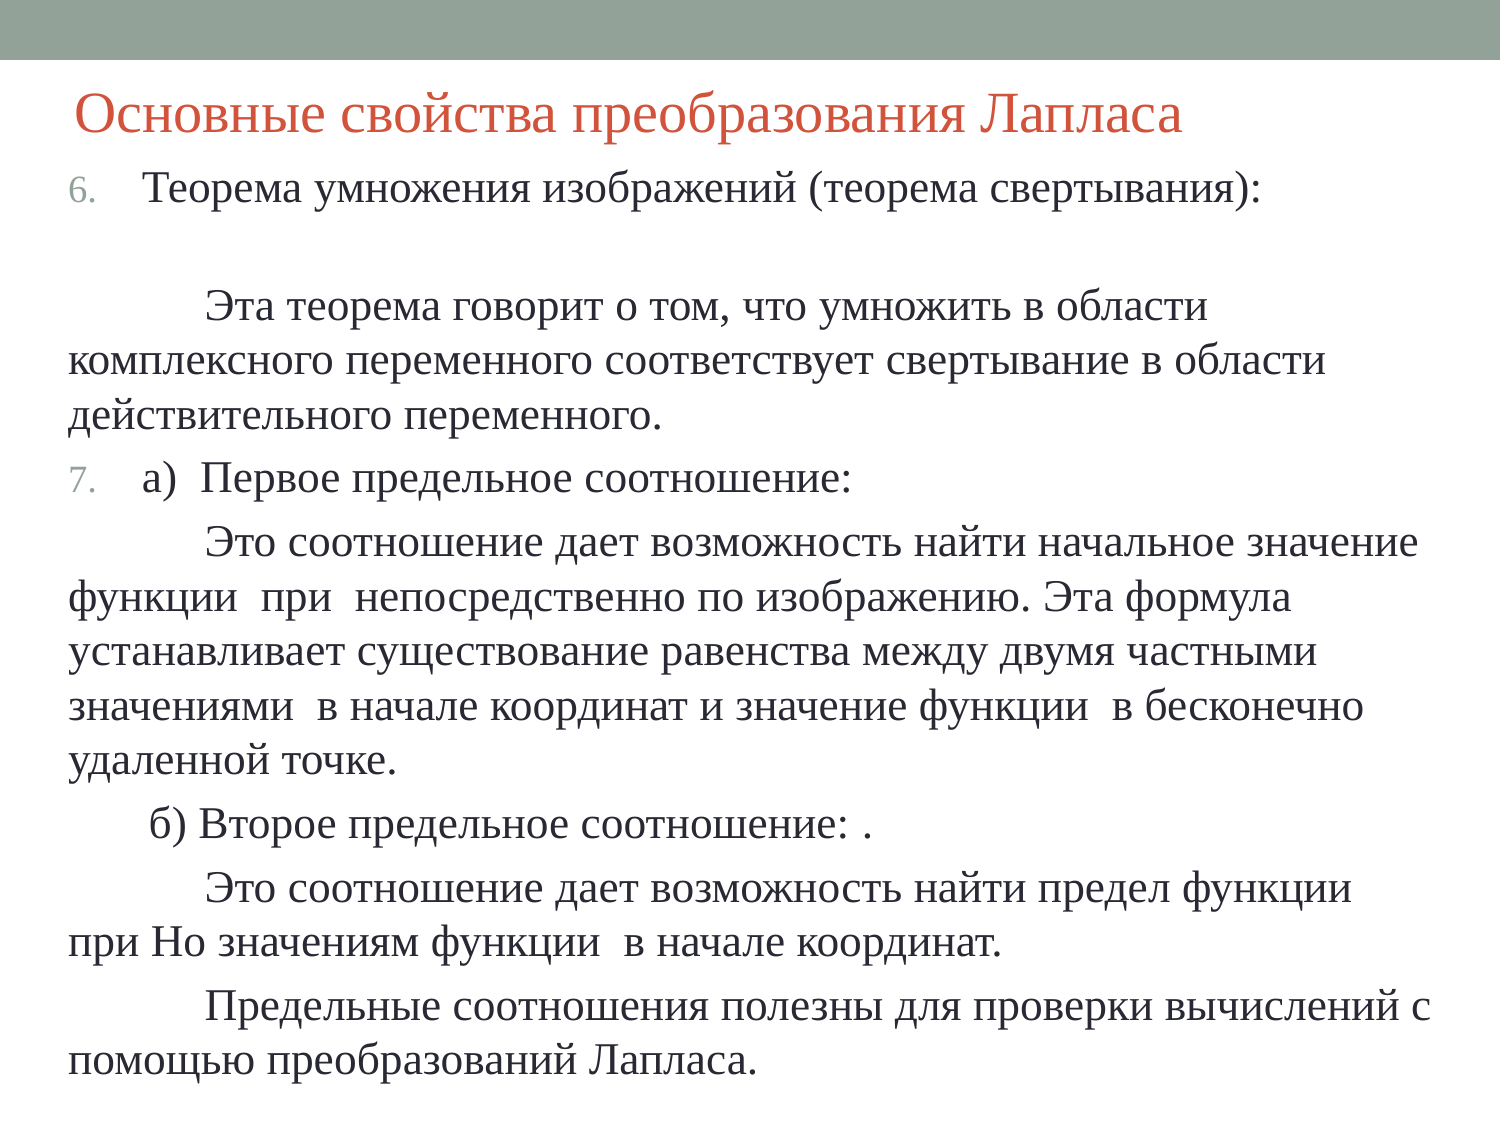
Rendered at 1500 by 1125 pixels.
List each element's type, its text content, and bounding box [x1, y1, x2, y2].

text_box Основные свойства преобразования Лапласа [41, 66, 1217, 161]
